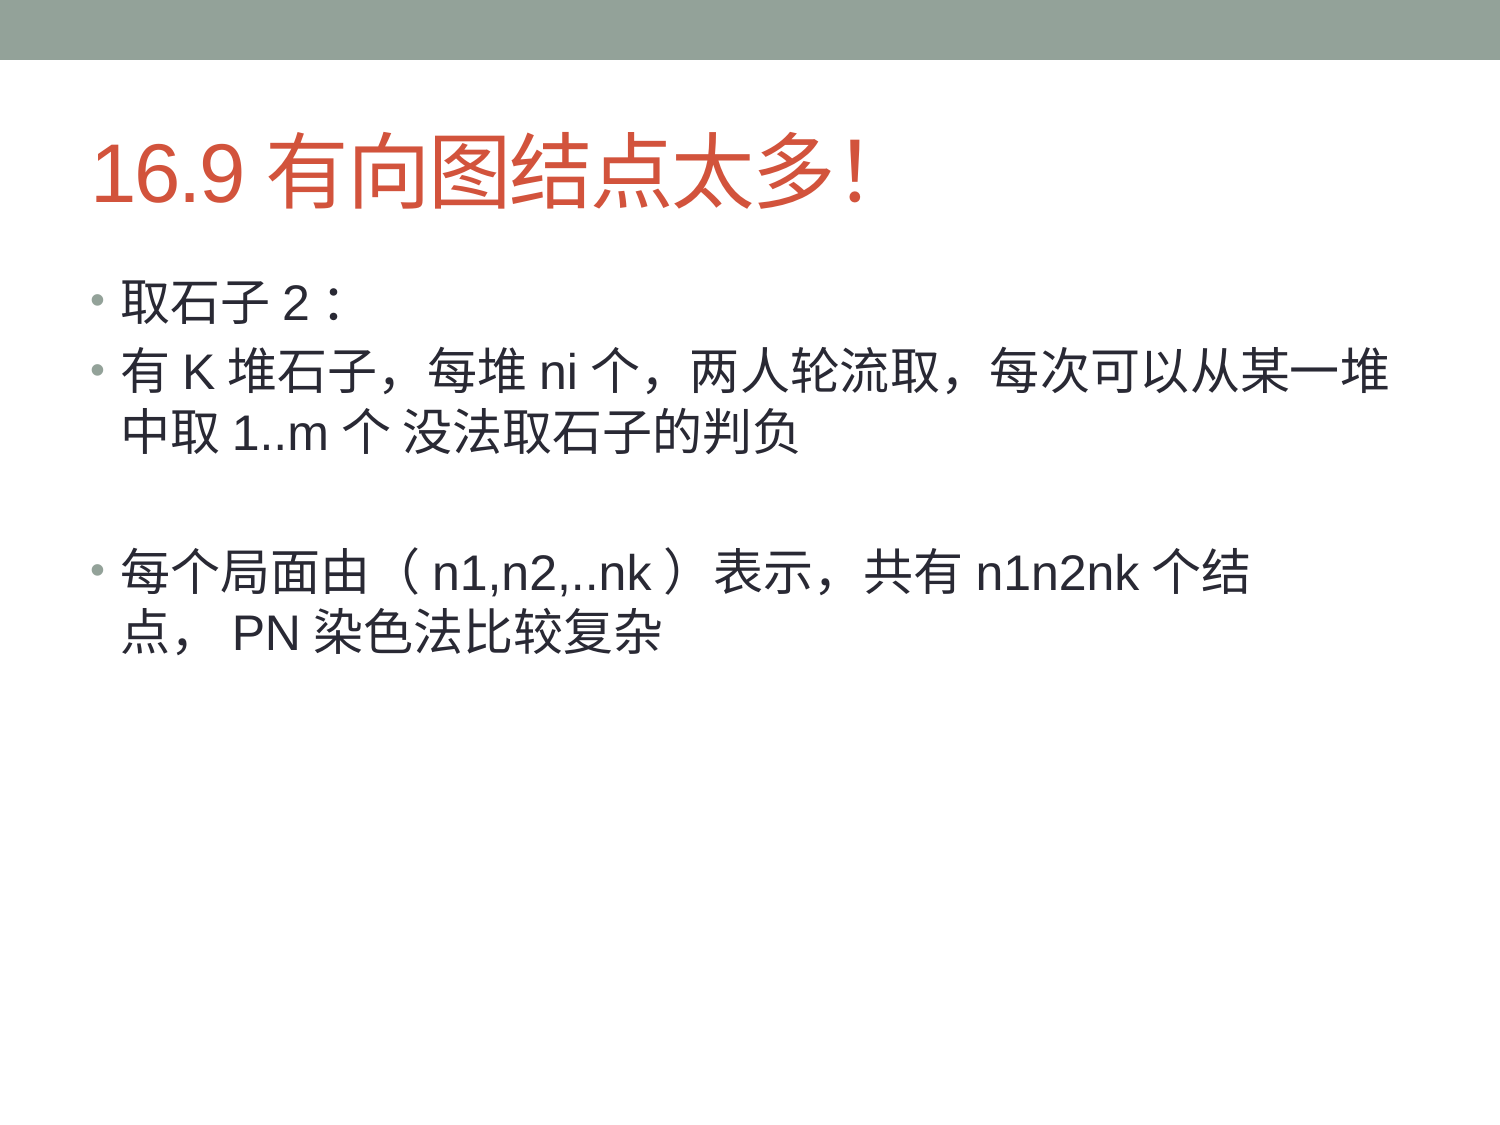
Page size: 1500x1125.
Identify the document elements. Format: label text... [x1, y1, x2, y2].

title 16.9有向图结点太多！ [75, 87, 1425, 250]
list 取石子2： 有K堆石子，每堆ni个，两人轮流取，每次可以从某一堆中取1..m个 没法取石子的判负 每个局面由（n1,n2,..nk）表示，共有n1n2nk个结点，PN染色法比较复杂 [75, 262, 1425, 1063]
